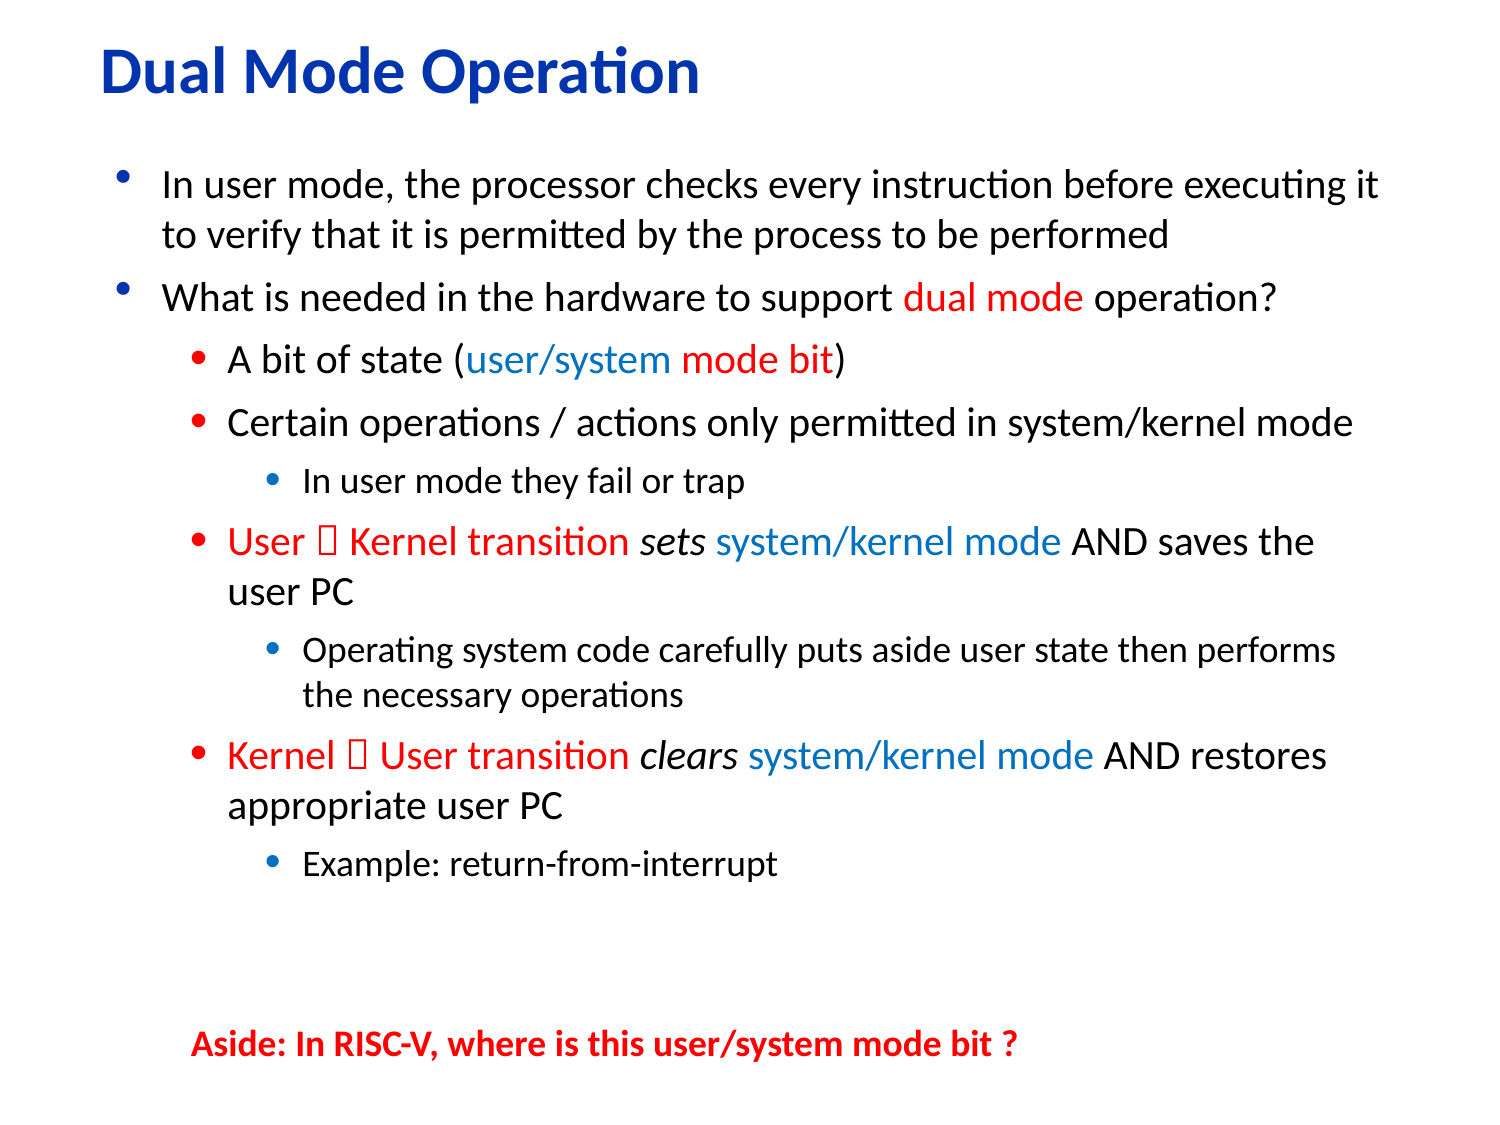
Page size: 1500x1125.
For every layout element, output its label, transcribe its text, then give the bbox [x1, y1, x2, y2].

text_box Aside: In RISC-V, where is this user/system mode bit ? [176, 1011, 1035, 1072]
title Dual Mode Operation [85, 28, 1261, 117]
list In user mode, the processor checks every instruction before executing it to verify that it is permitted by the process to be performed What is needed in the hardware to support dual mode operation? A bit of state (user/system mode bit) Certain operations / actions only permitted in system/kernel mode In user mode they fail or trap User  Kernel transition sets system/kernel mode AND saves the user PC Operating system code carefully puts aside user state then performs the necessary operations Kernel  User transition clears system/kernel mode AND restores appropriate user PC Example: return-from-interrupt [99, 149, 1400, 929]
